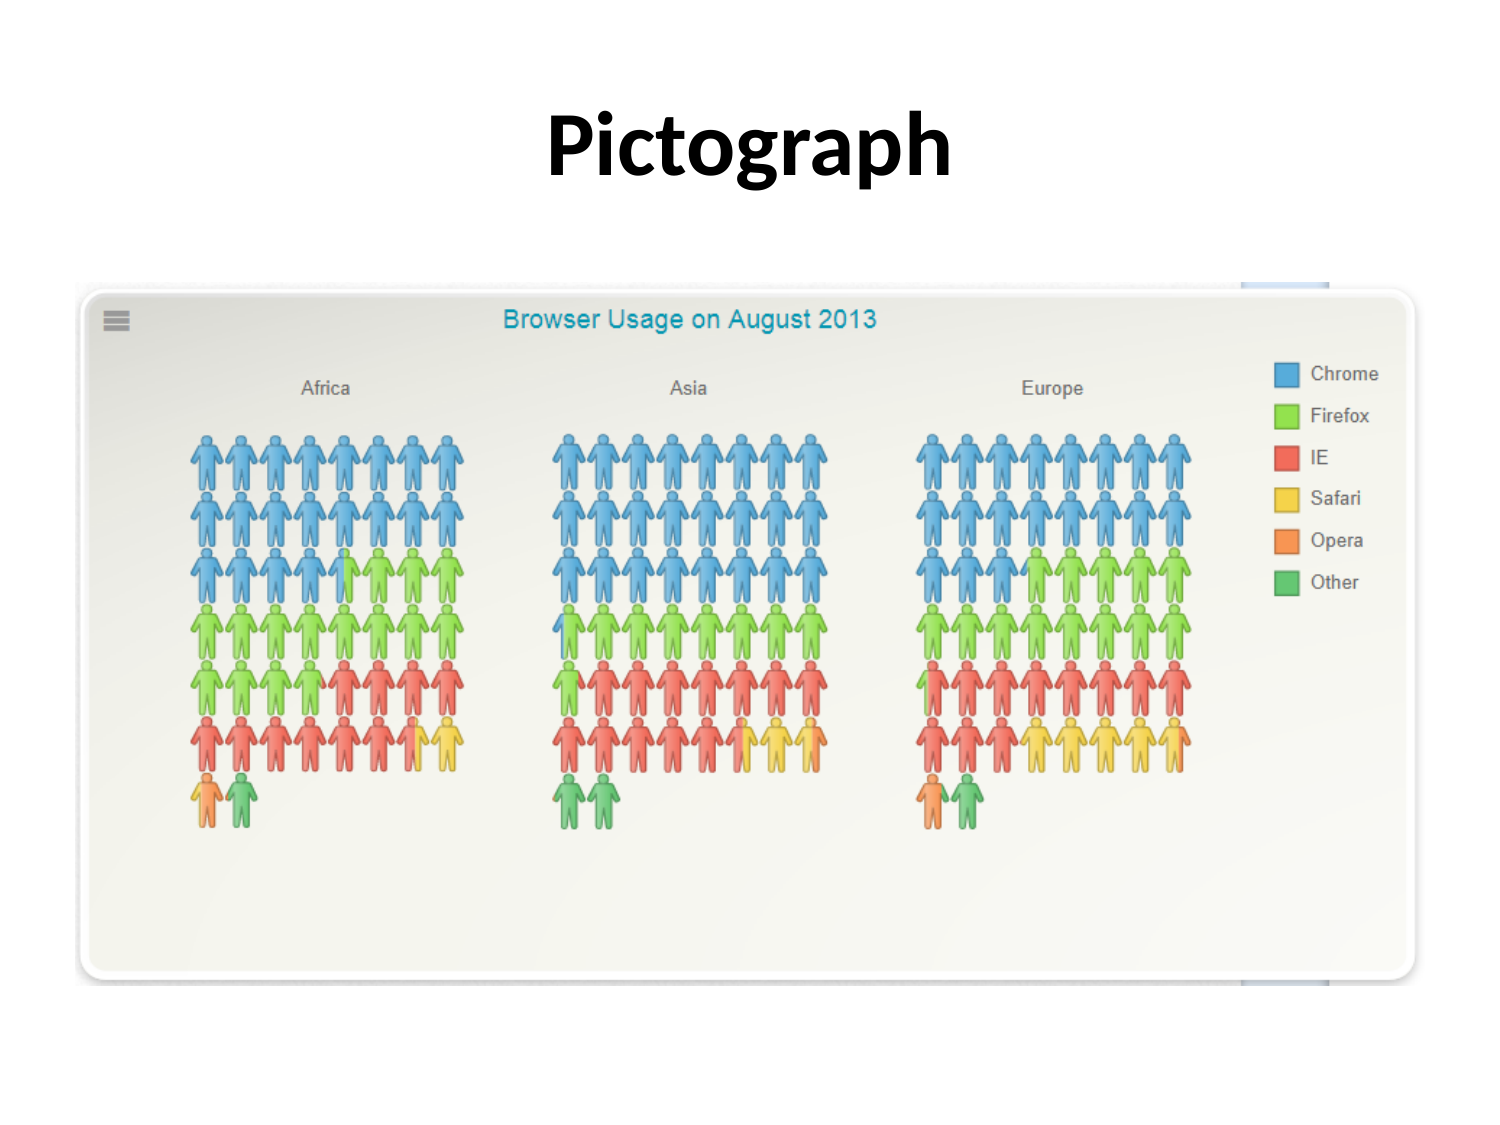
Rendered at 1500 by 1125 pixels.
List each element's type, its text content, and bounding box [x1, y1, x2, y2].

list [74, 281, 1426, 986]
title Pictograph [75, 45, 1425, 233]
